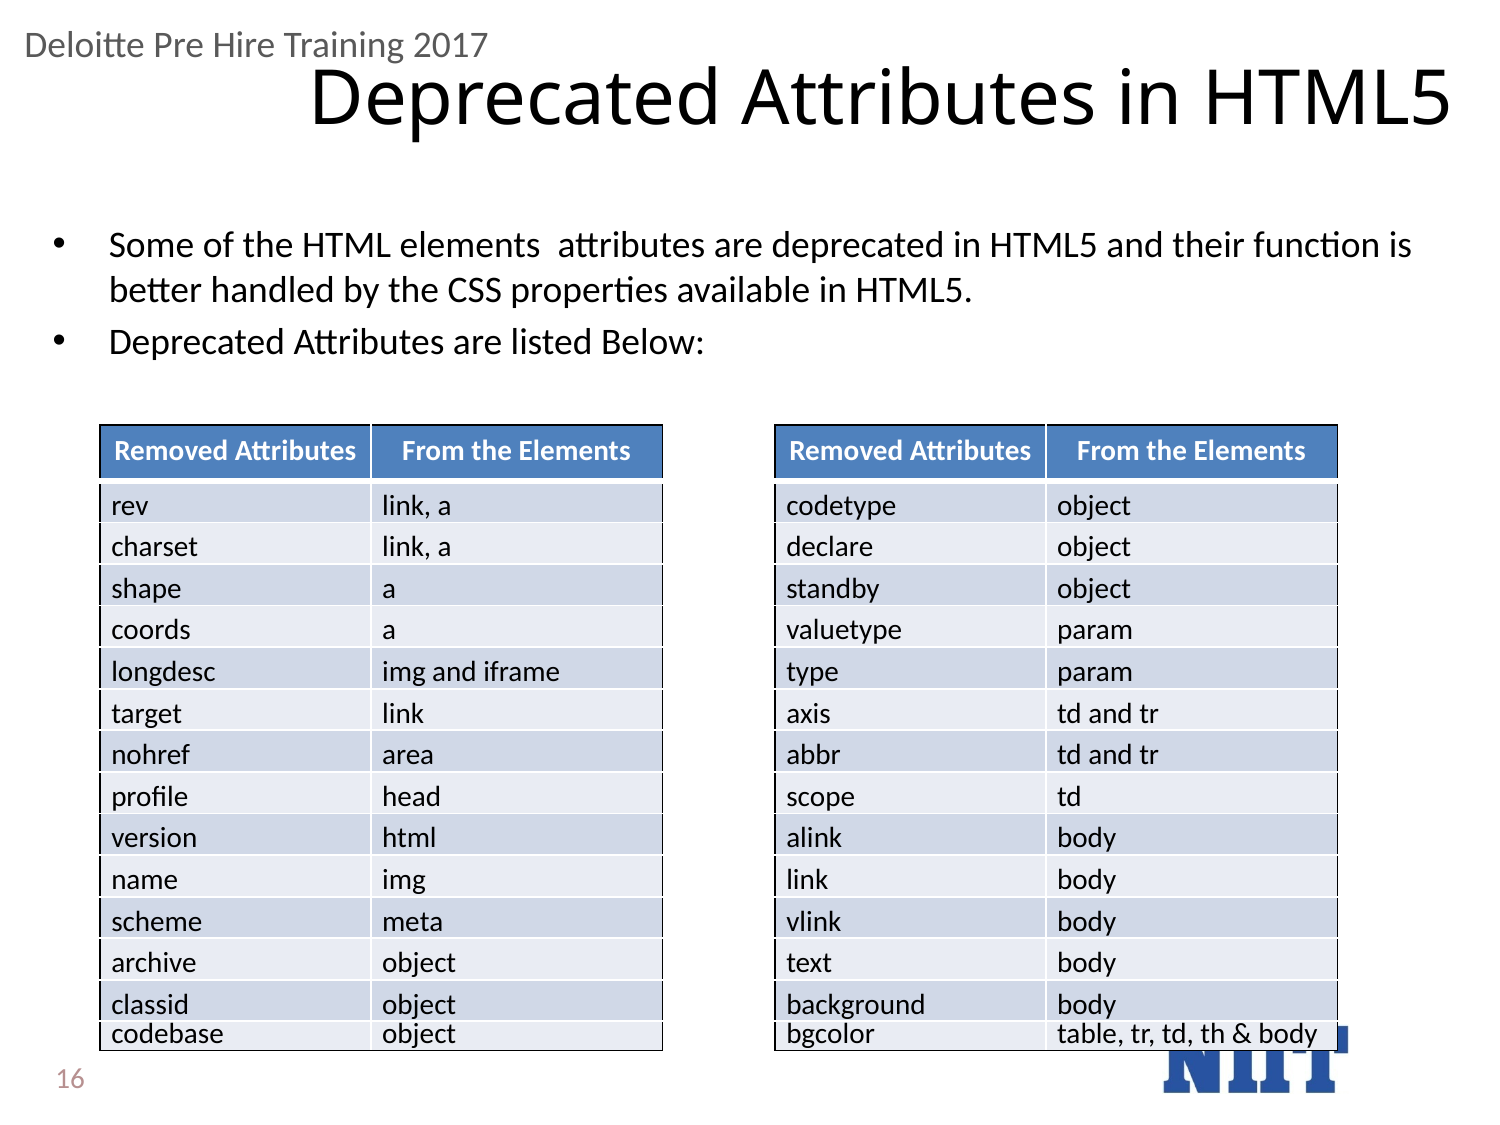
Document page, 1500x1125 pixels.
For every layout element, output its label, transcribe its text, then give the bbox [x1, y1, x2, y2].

table_cell codetype [776, 484, 1045, 522]
table_cell object [372, 1024, 662, 1050]
table_cell td and tr [1047, 690, 1337, 729]
table_cell codebase [101, 1024, 370, 1050]
table_cell text [776, 939, 1045, 979]
text_box Some of the HTML elements attributes are deprecated in HTML5 and their function is better handled by the CSS properties available in HTML5. Deprecated Attributes are listed Below: [37, 212, 1475, 1024]
table_cell alink [776, 814, 1045, 854]
table_header Removed Attributes [776, 426, 1045, 478]
table_cell td [1047, 773, 1337, 813]
table_cell body [1047, 814, 1337, 854]
table_cell vlink [776, 898, 1045, 937]
table_cell background [776, 981, 1045, 1020]
table_cell standby [776, 565, 1045, 605]
table_header From the Elements [1047, 426, 1337, 478]
table_cell valuetype [776, 606, 1045, 646]
table_cell table, tr, td, th & body [1047, 1022, 1337, 1050]
slide_number 16 [24, 1054, 100, 1100]
table_cell body [1047, 939, 1337, 979]
table_cell body [1047, 981, 1337, 1020]
table_cell object [1047, 565, 1337, 605]
table_cell declare [776, 523, 1045, 563]
table_cell type [776, 648, 1045, 688]
table_cell param [1047, 648, 1337, 688]
title Deprecated Attributes in HTML5 [262, 0, 1500, 188]
table_cell object [1047, 484, 1337, 522]
table_cell body [1047, 856, 1337, 896]
table_cell link [776, 856, 1045, 896]
table_cell body [1047, 898, 1337, 937]
table_cell axis [776, 690, 1045, 729]
table_cell bgcolor [776, 1022, 1045, 1050]
table_cell td and tr [1047, 731, 1337, 771]
table_cell abbr [776, 731, 1045, 771]
table_cell param [1047, 606, 1337, 646]
table_cell scope [776, 773, 1045, 813]
table_cell object [1047, 523, 1337, 563]
picture [1162, 1024, 1349, 1094]
